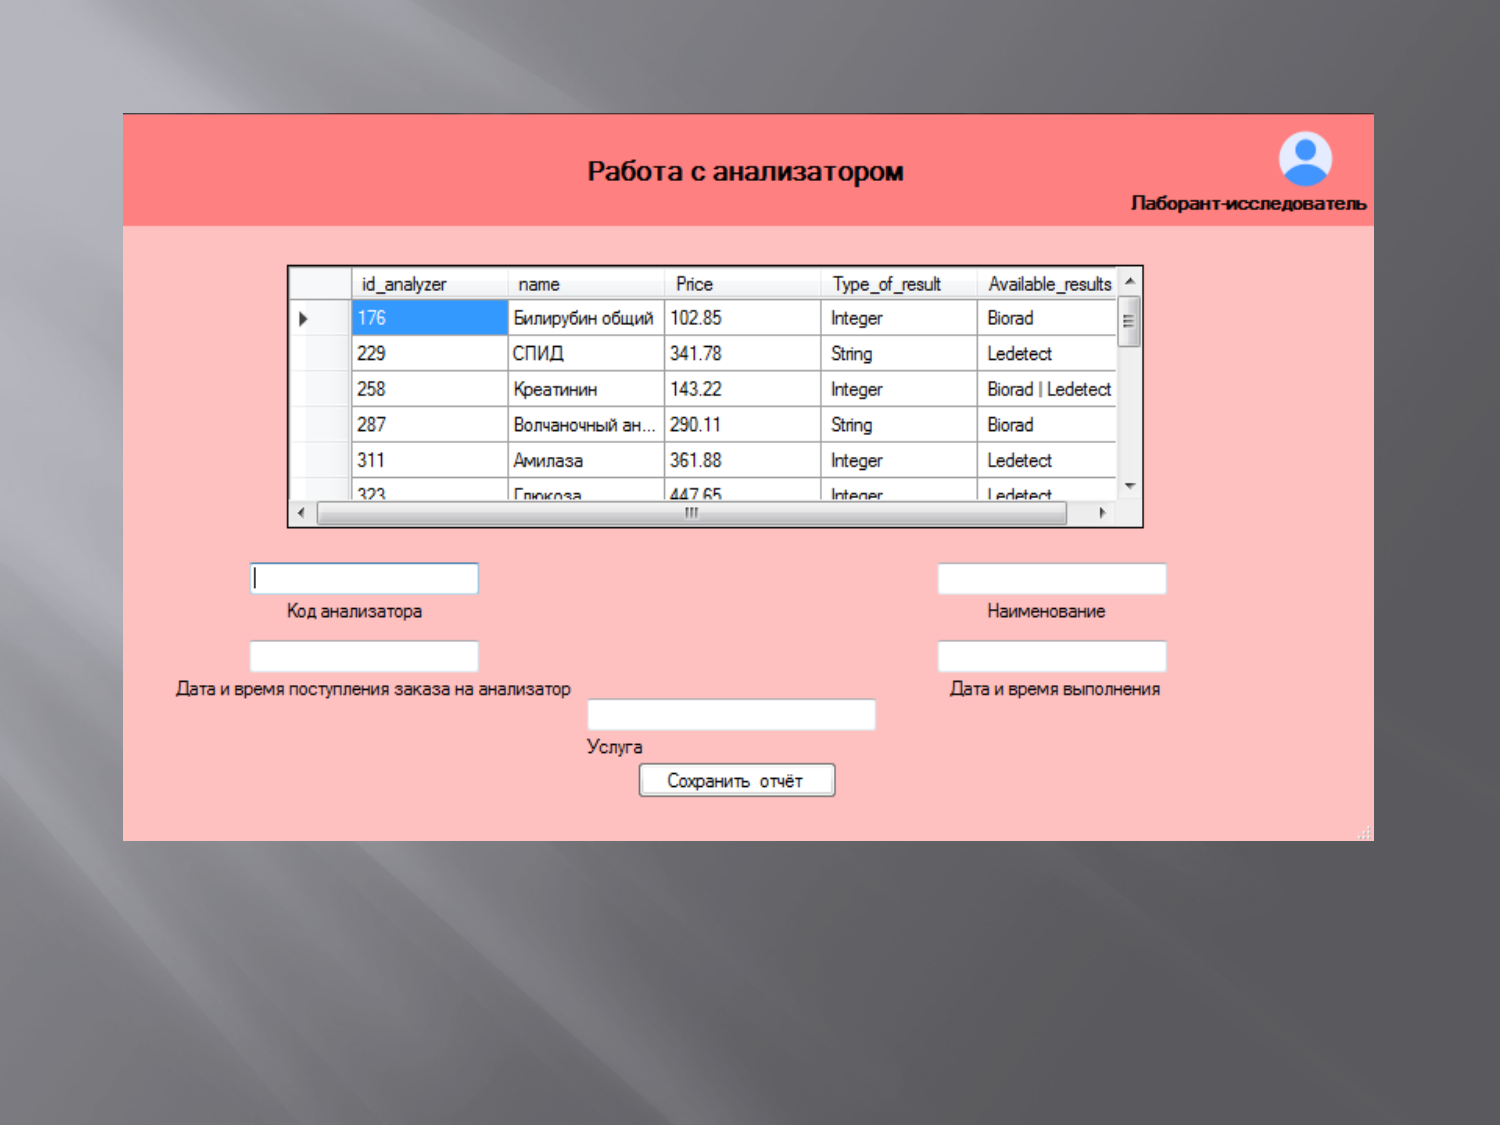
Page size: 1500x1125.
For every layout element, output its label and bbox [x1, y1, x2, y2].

list [123, 113, 1375, 841]
